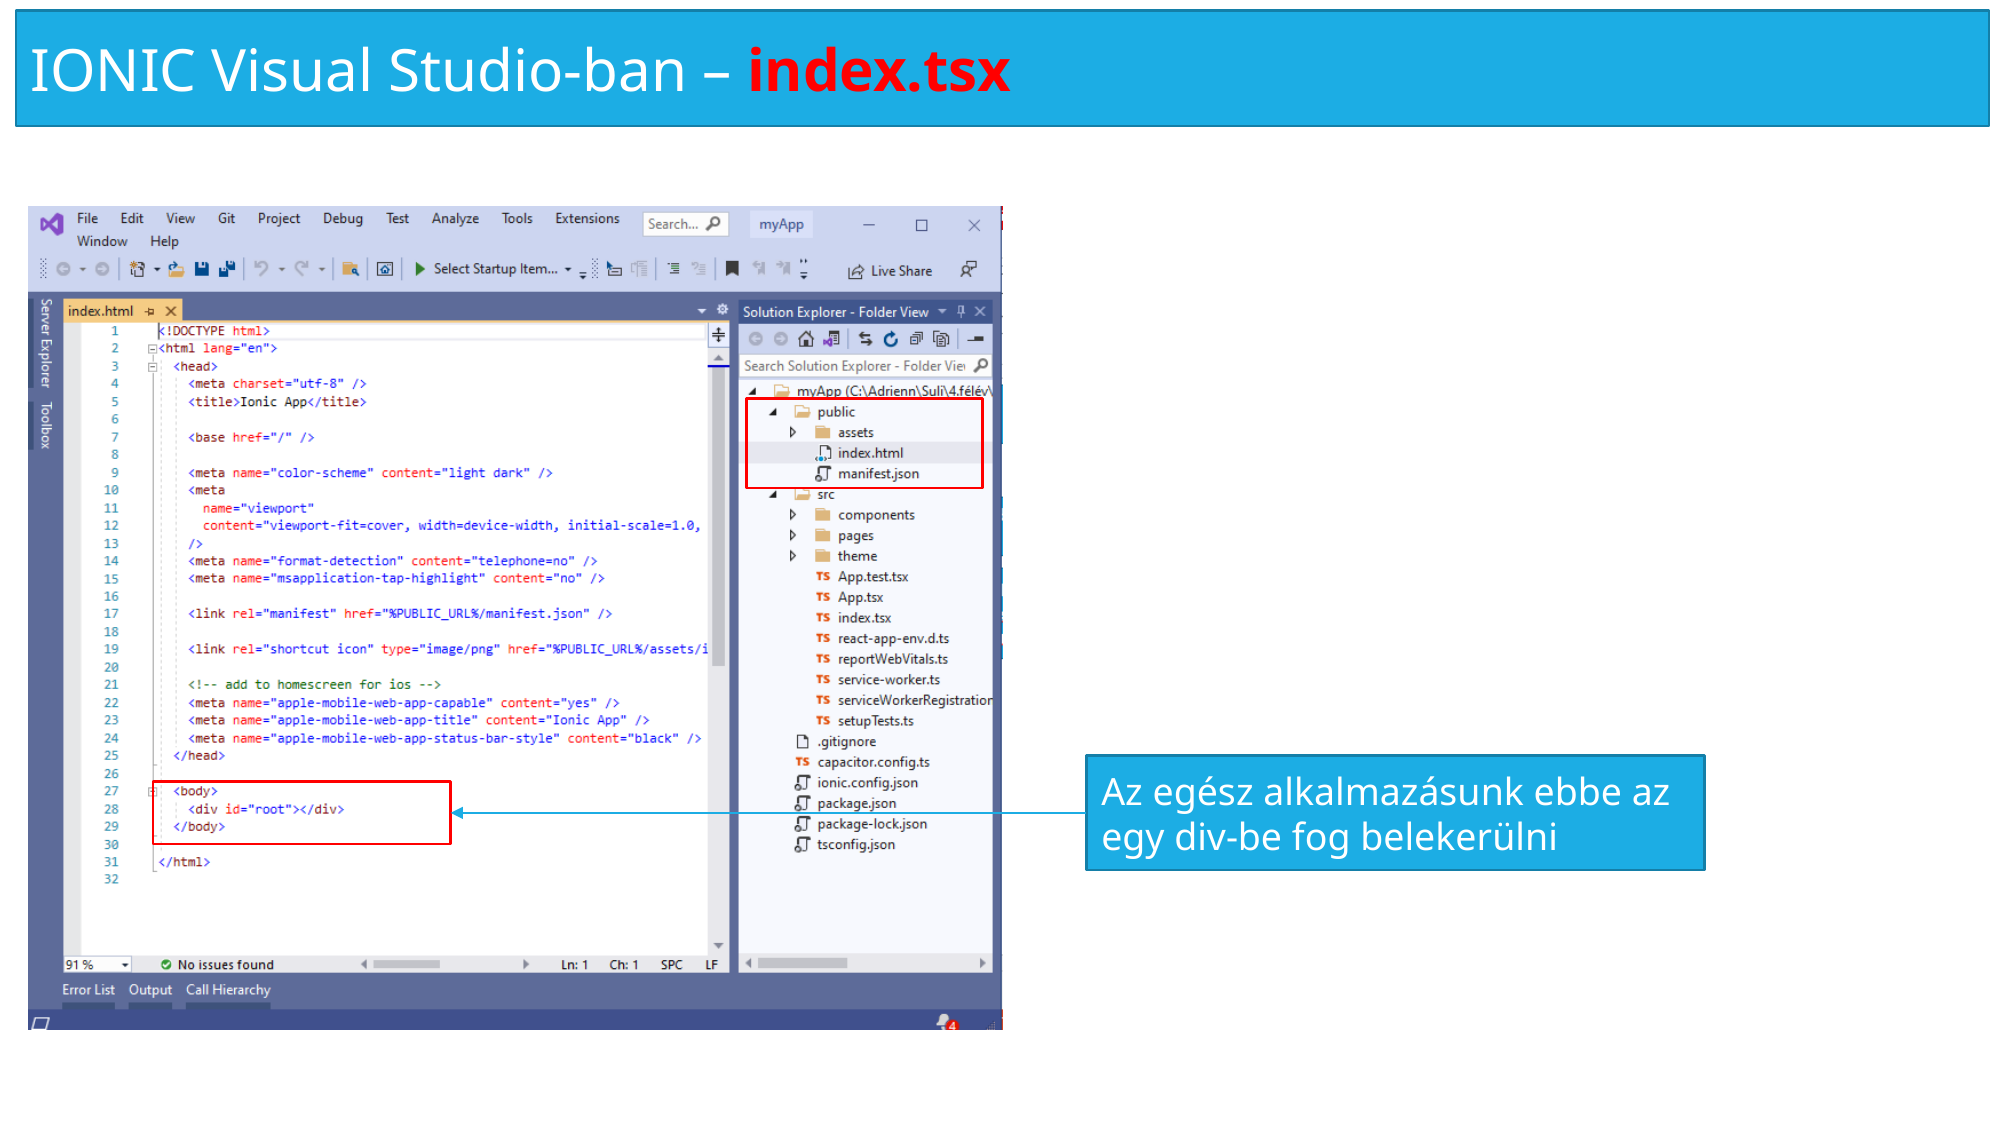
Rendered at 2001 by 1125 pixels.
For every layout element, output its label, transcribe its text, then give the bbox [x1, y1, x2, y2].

text_box IONIC Visual Studio-ban – index.tsx [15, 9, 1990, 127]
picture [27, 206, 1003, 1031]
text_box Az egész alkalmazásunk ebbe az egy div-be fog belekerülni [1085, 754, 1706, 871]
